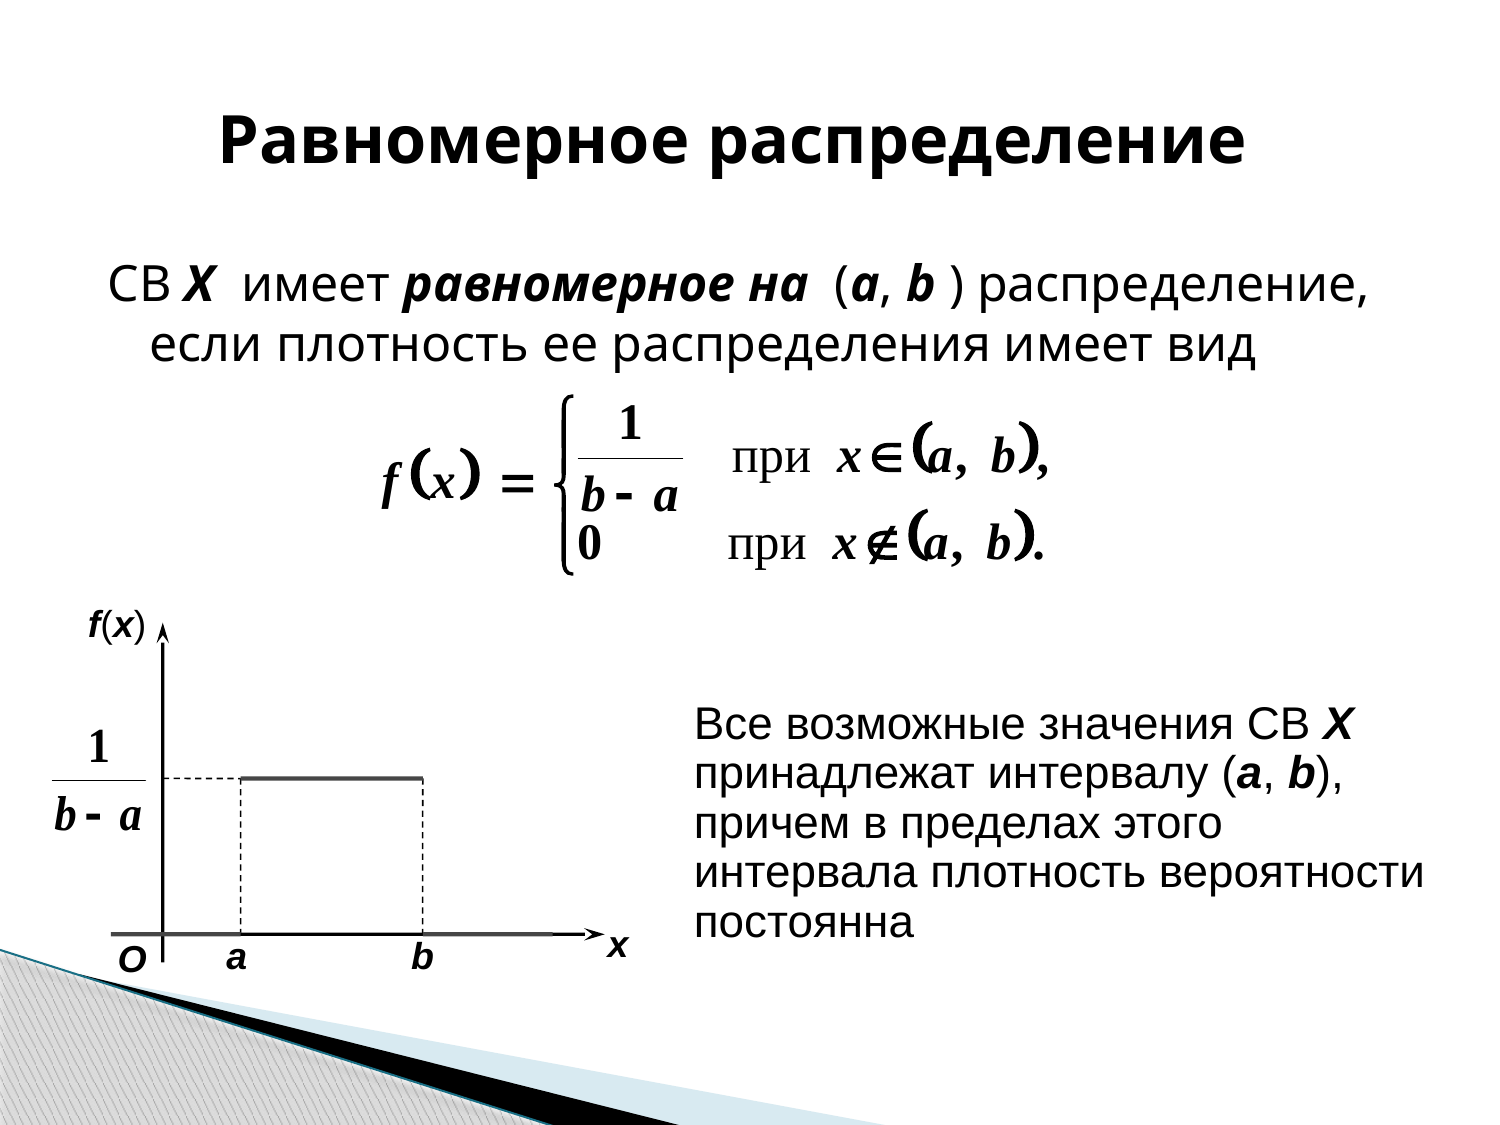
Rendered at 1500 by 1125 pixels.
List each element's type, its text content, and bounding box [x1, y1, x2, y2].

list СВ Х имеет равномерное на (a, b ) распределение, если плотность ее распределения имеет вид [75, 243, 1425, 953]
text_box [364, 385, 1055, 584]
text_box Все возможные значения СВ Х принадлежат интервалу (a, b), причем в пределах этого интервала плотность вероятности постоянна [679, 692, 1447, 955]
title Равномерное распределение [88, 66, 1376, 208]
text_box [45, 592, 644, 1000]
